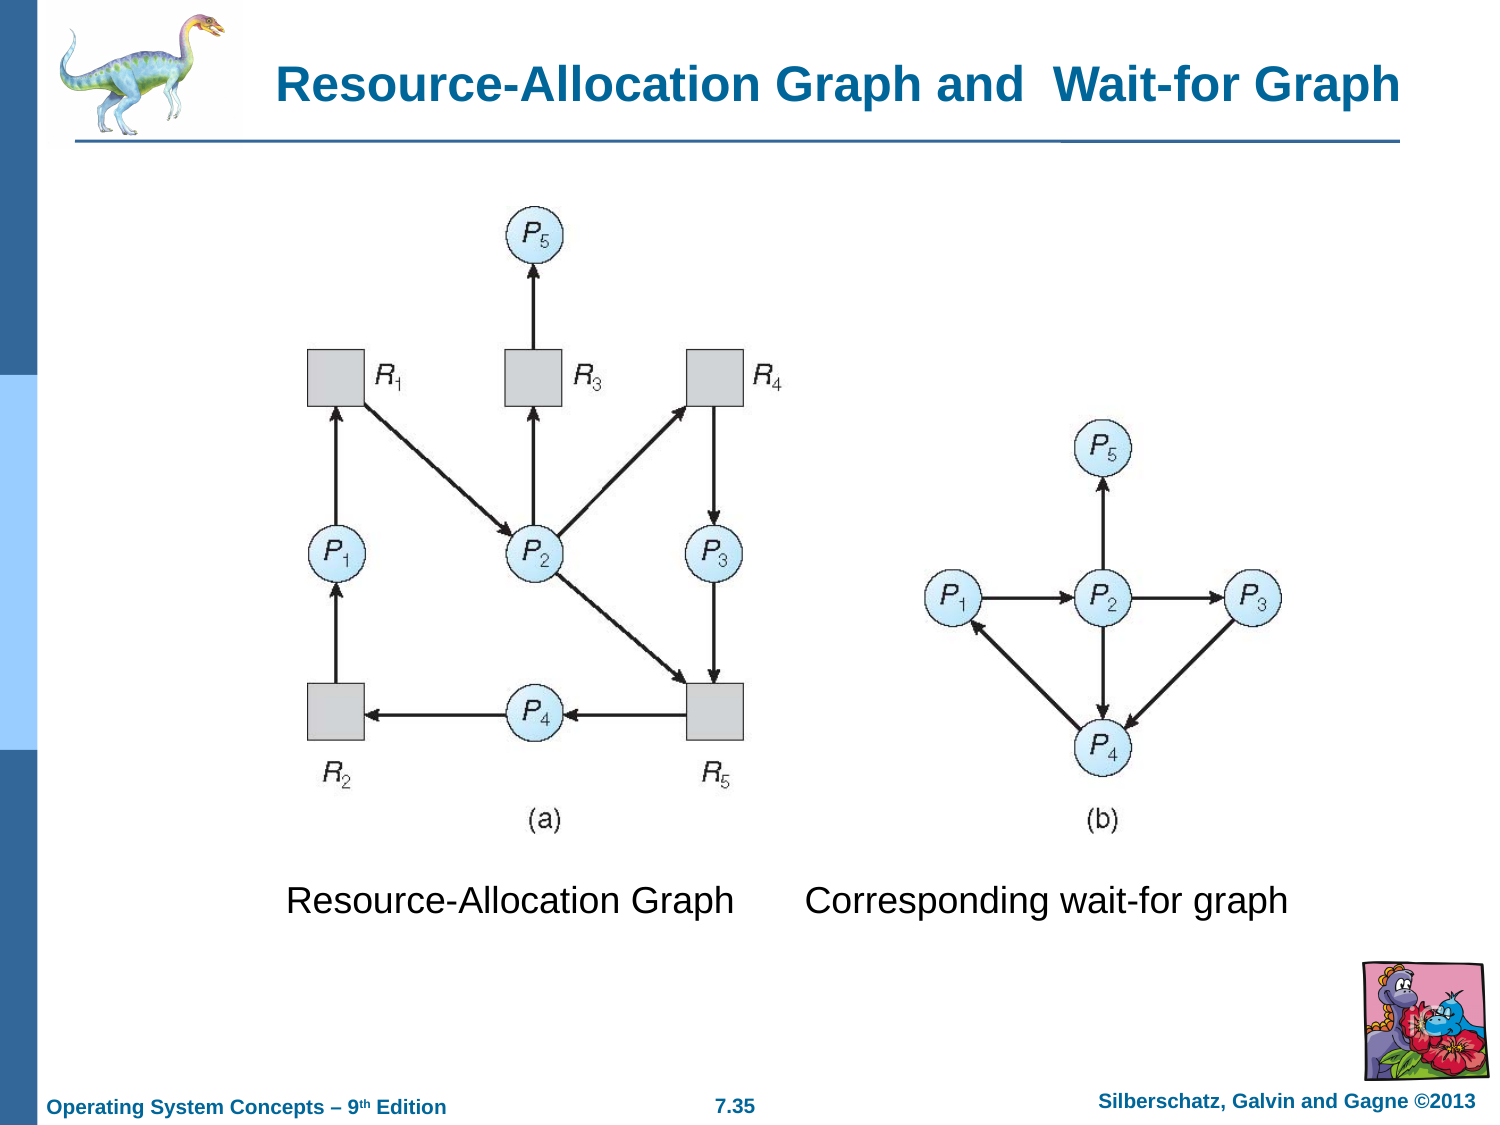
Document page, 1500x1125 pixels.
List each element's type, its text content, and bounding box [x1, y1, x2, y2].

title Resource-Allocation Graph and Wait-for Graph [202, 43, 1475, 119]
picture [307, 206, 1282, 835]
text_box Corresponding wait-for graph [789, 868, 1304, 929]
picture [46, 0, 243, 149]
text_box Resource-Allocation Graph [271, 868, 750, 929]
picture [1362, 961, 1490, 1081]
